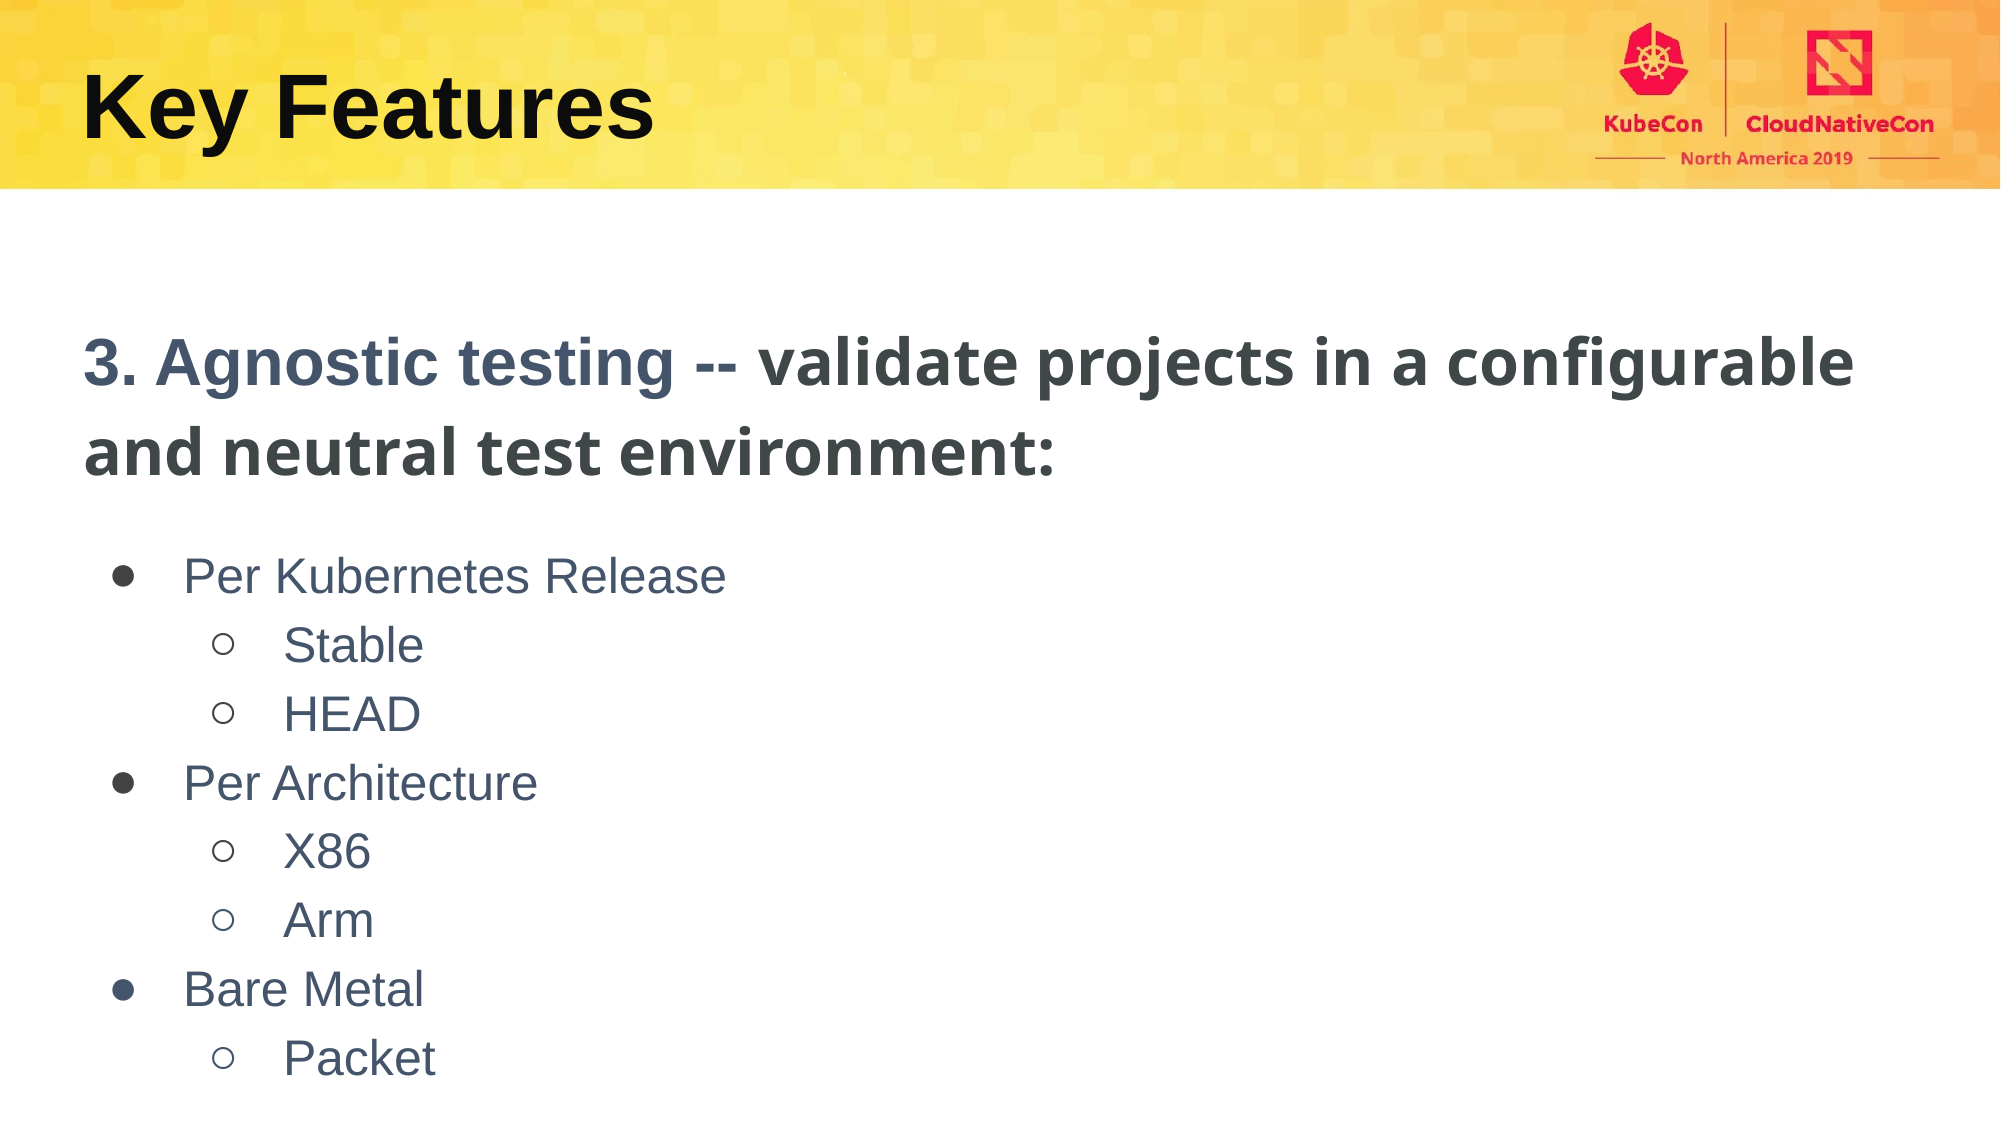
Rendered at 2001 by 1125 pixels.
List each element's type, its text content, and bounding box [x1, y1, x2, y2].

text_box Key Features [66, 0, 1792, 218]
picture [0, 0, 2001, 1125]
text_box 3. Agnostic testing -- validate projects in a configurable and neutral test environment: Per Kubernetes Release Stable HEAD Per Architecture X86 Arm Bare Metal Packet [68, 292, 1932, 1000]
